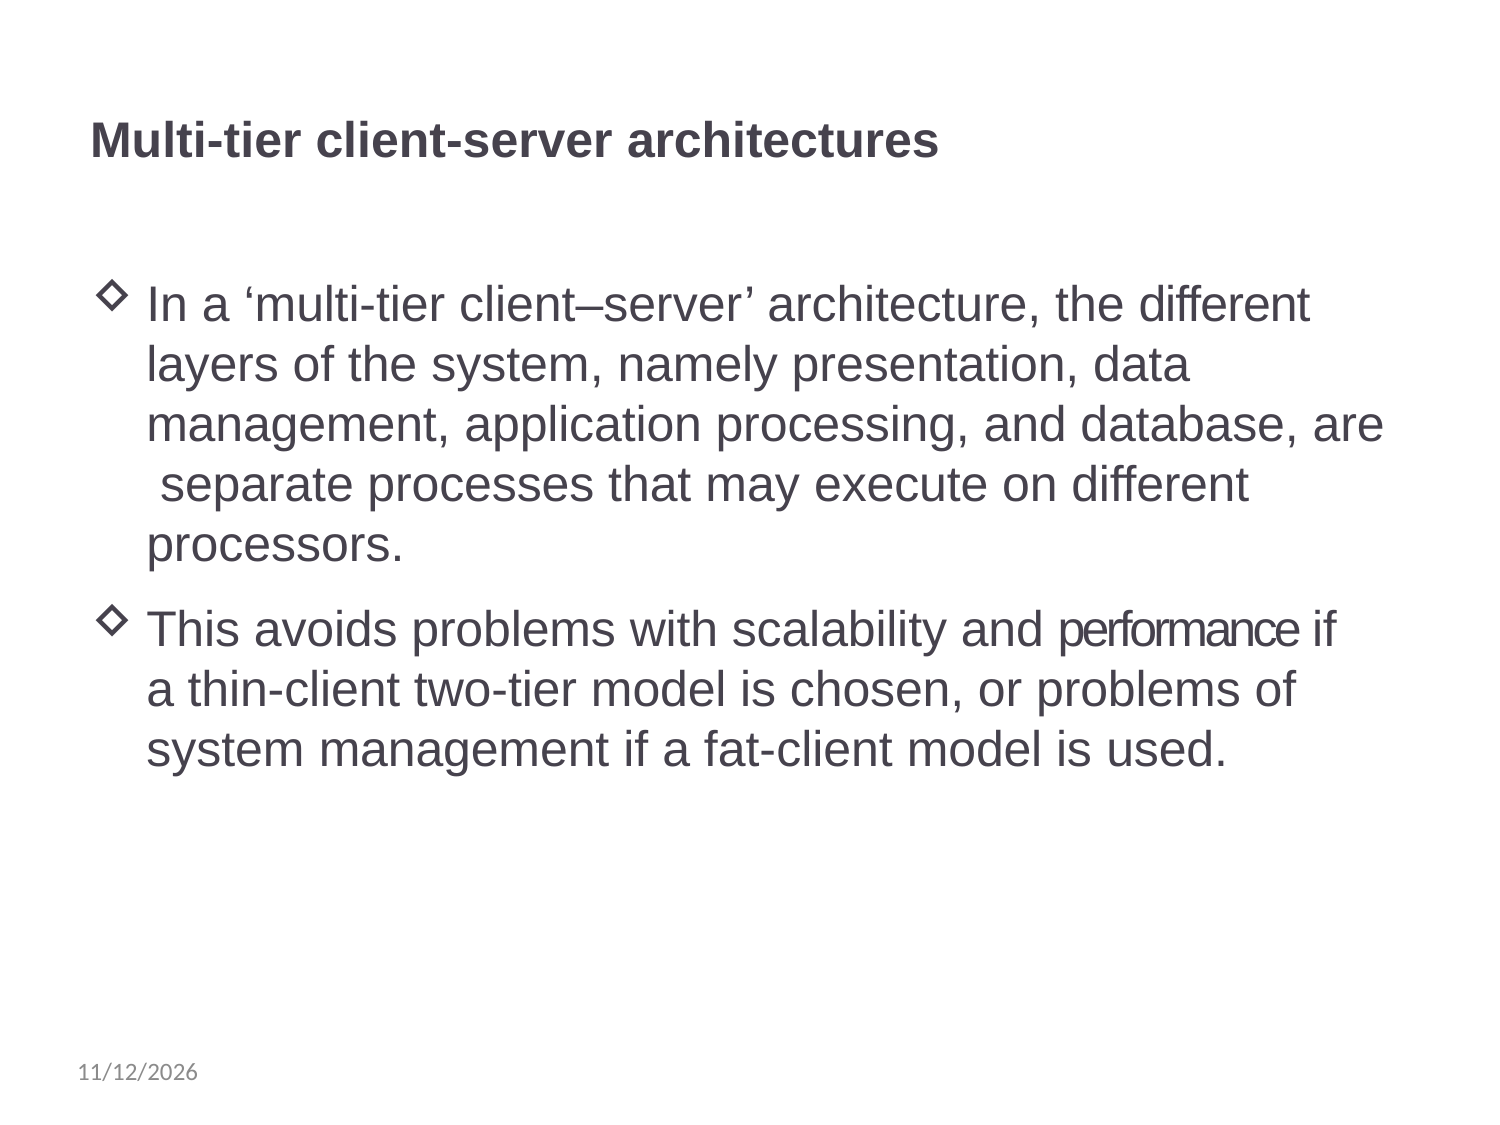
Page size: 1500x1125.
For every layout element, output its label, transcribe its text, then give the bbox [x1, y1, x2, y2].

text_box Multi-tier client-server architectures In a ‘multi-tier client–server’ architecture, the different layers of the system, namely presentation, data management, application processing, and database, are separate processes that may execute on different processors. This avoids problems with scalability and performance if a thin-client two-tier model is chosen, or problems of system management if a fat-client model is used. [87, 105, 1395, 777]
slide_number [75, 746, 425, 1125]
